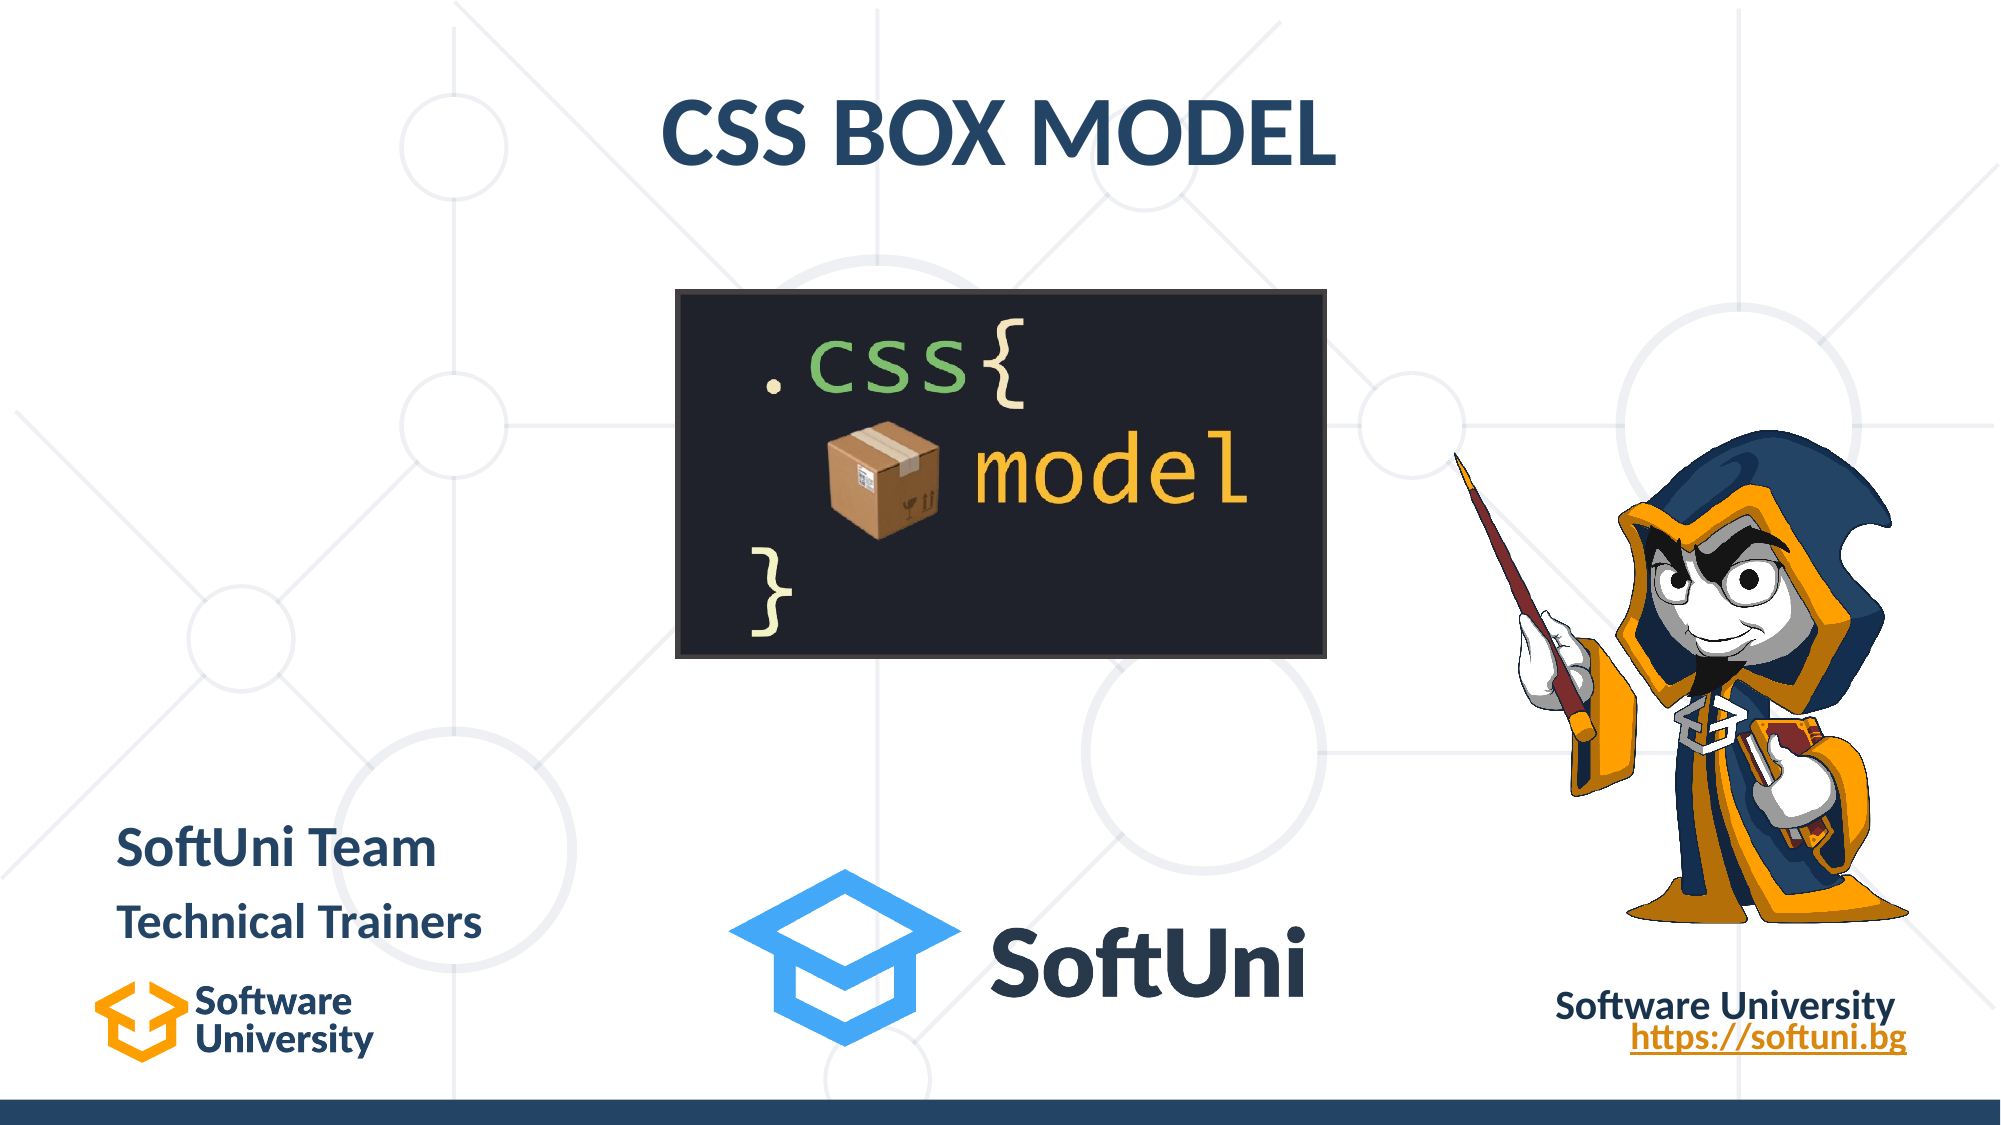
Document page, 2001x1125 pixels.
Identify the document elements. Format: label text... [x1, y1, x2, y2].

list Software University [1417, 970, 1902, 1034]
picture [83, 970, 384, 1074]
picture [709, 850, 1325, 1064]
list Technical Trainers [110, 879, 595, 955]
list https://softuni.bg [1428, 1005, 1913, 1062]
picture [1451, 428, 1910, 924]
title CSS BOX MODEL [90, 52, 1910, 198]
picture [674, 289, 1327, 659]
list SoftUni Team [110, 800, 595, 879]
